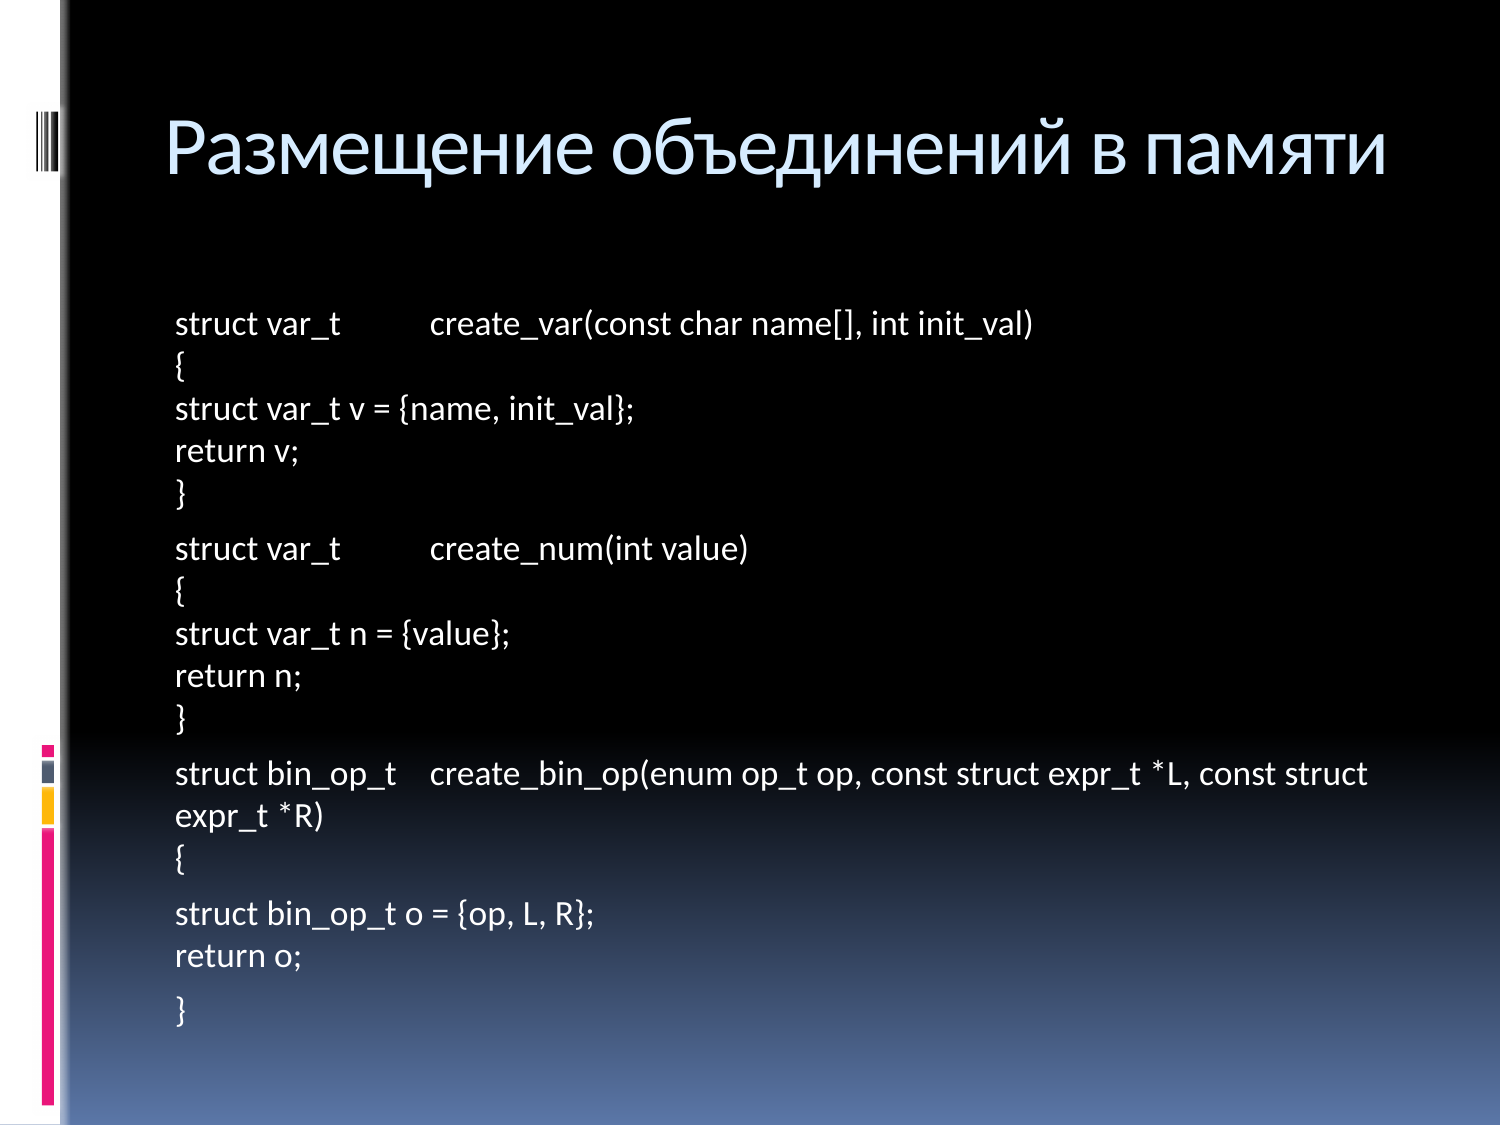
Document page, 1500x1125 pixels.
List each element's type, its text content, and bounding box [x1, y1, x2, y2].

list struct var_t create_var(const char name[], int init_val) { struct var_t v = {name, init_val}; return v; } struct var_t create_num(int value) { struct var_t n = {value}; return n; } struct bin_op_t create_bin_op(enum op_t op, const struct expr_t *L, const struct expr_t *R) { struct bin_op_t o = {op, L, R}; return o; } [150, 292, 1425, 1043]
title Размещение объединений в памяти [150, 83, 1425, 234]
